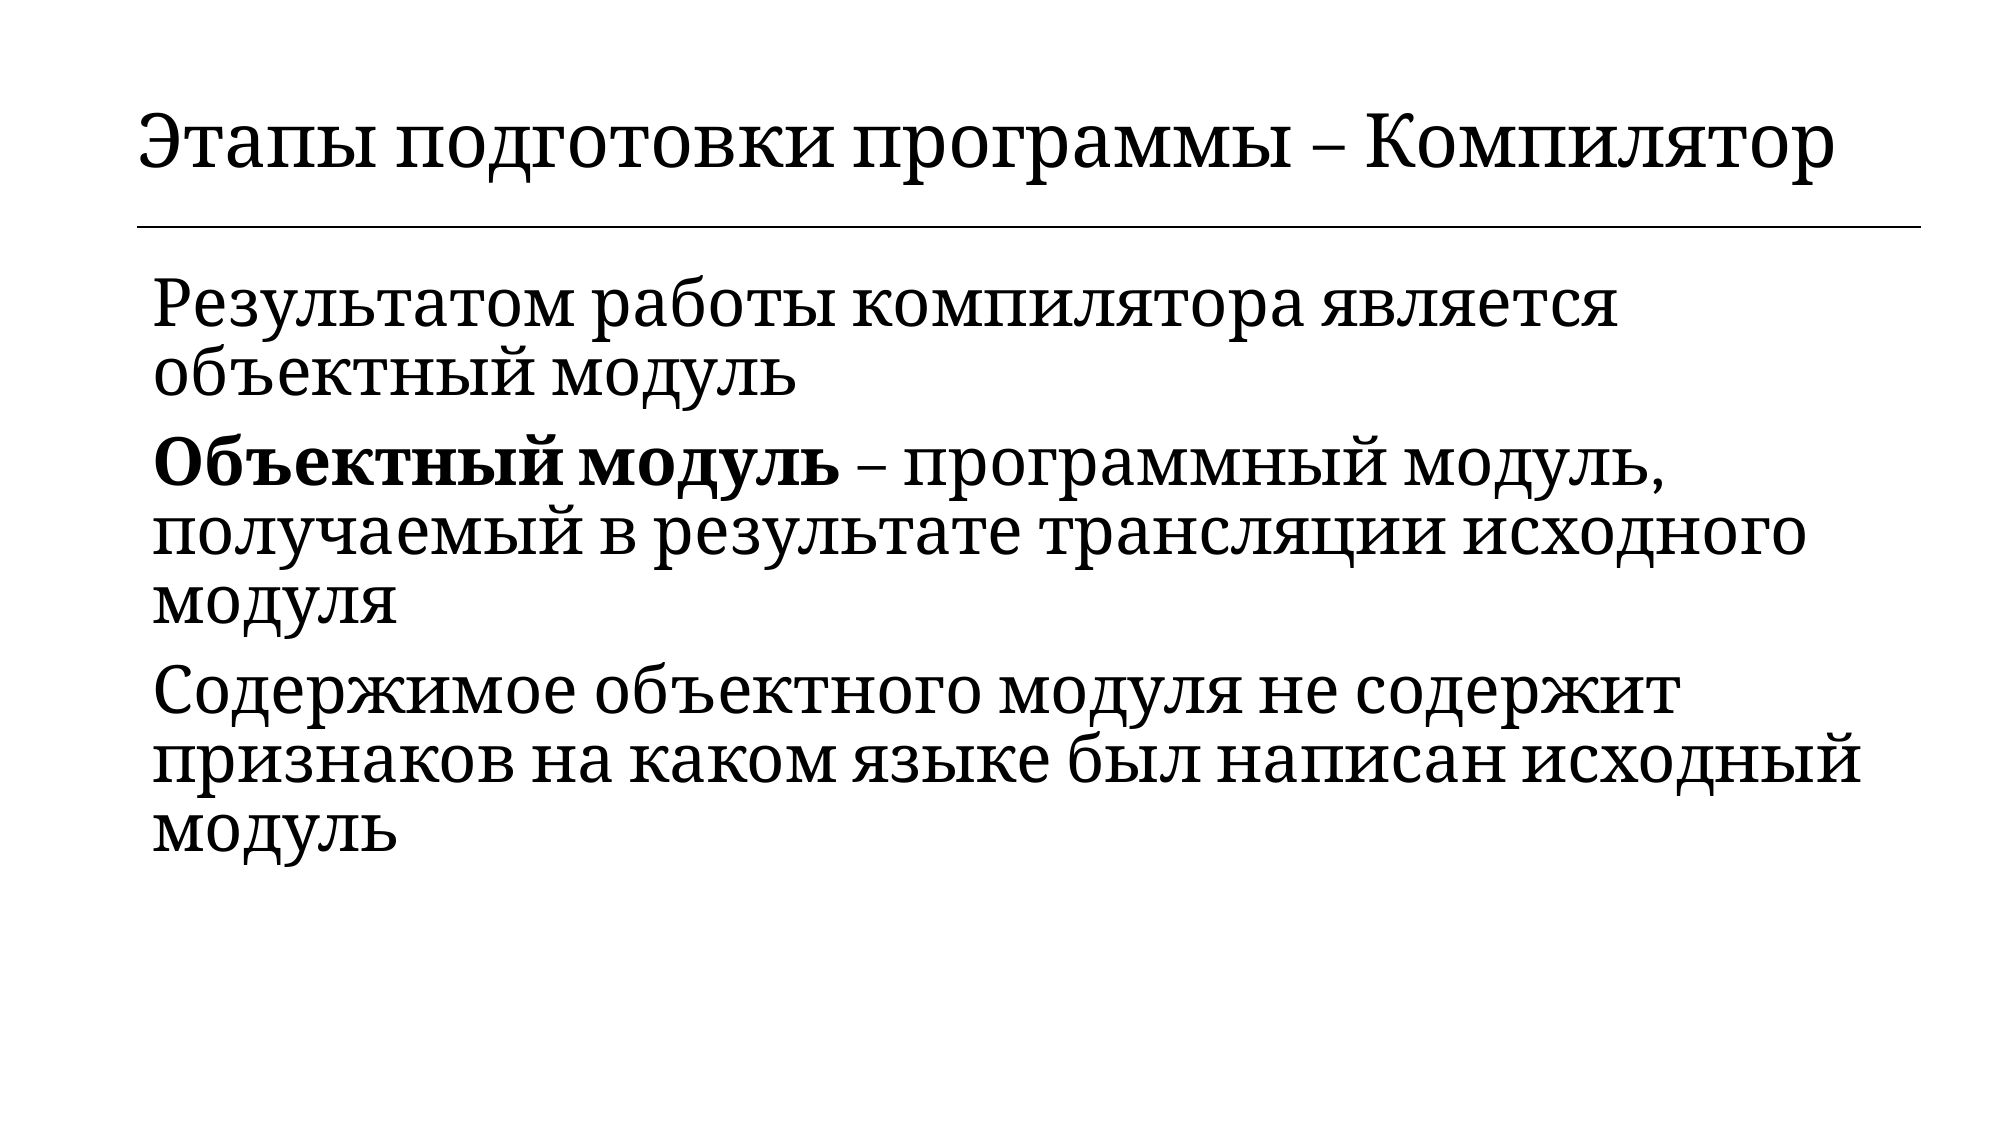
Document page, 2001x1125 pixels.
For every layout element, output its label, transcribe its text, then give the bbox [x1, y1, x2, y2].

table_header Этапы подготовки программы – Компилятор [137, 60, 1921, 226]
list Результатом работы компилятора является объектный модуль Объектный модуль – программный модуль, получаемый в результате трансляции исходного модуля Содержимое объектного модуля не содержит признаков на каком языке был написан исходный модуль [137, 263, 1921, 1021]
